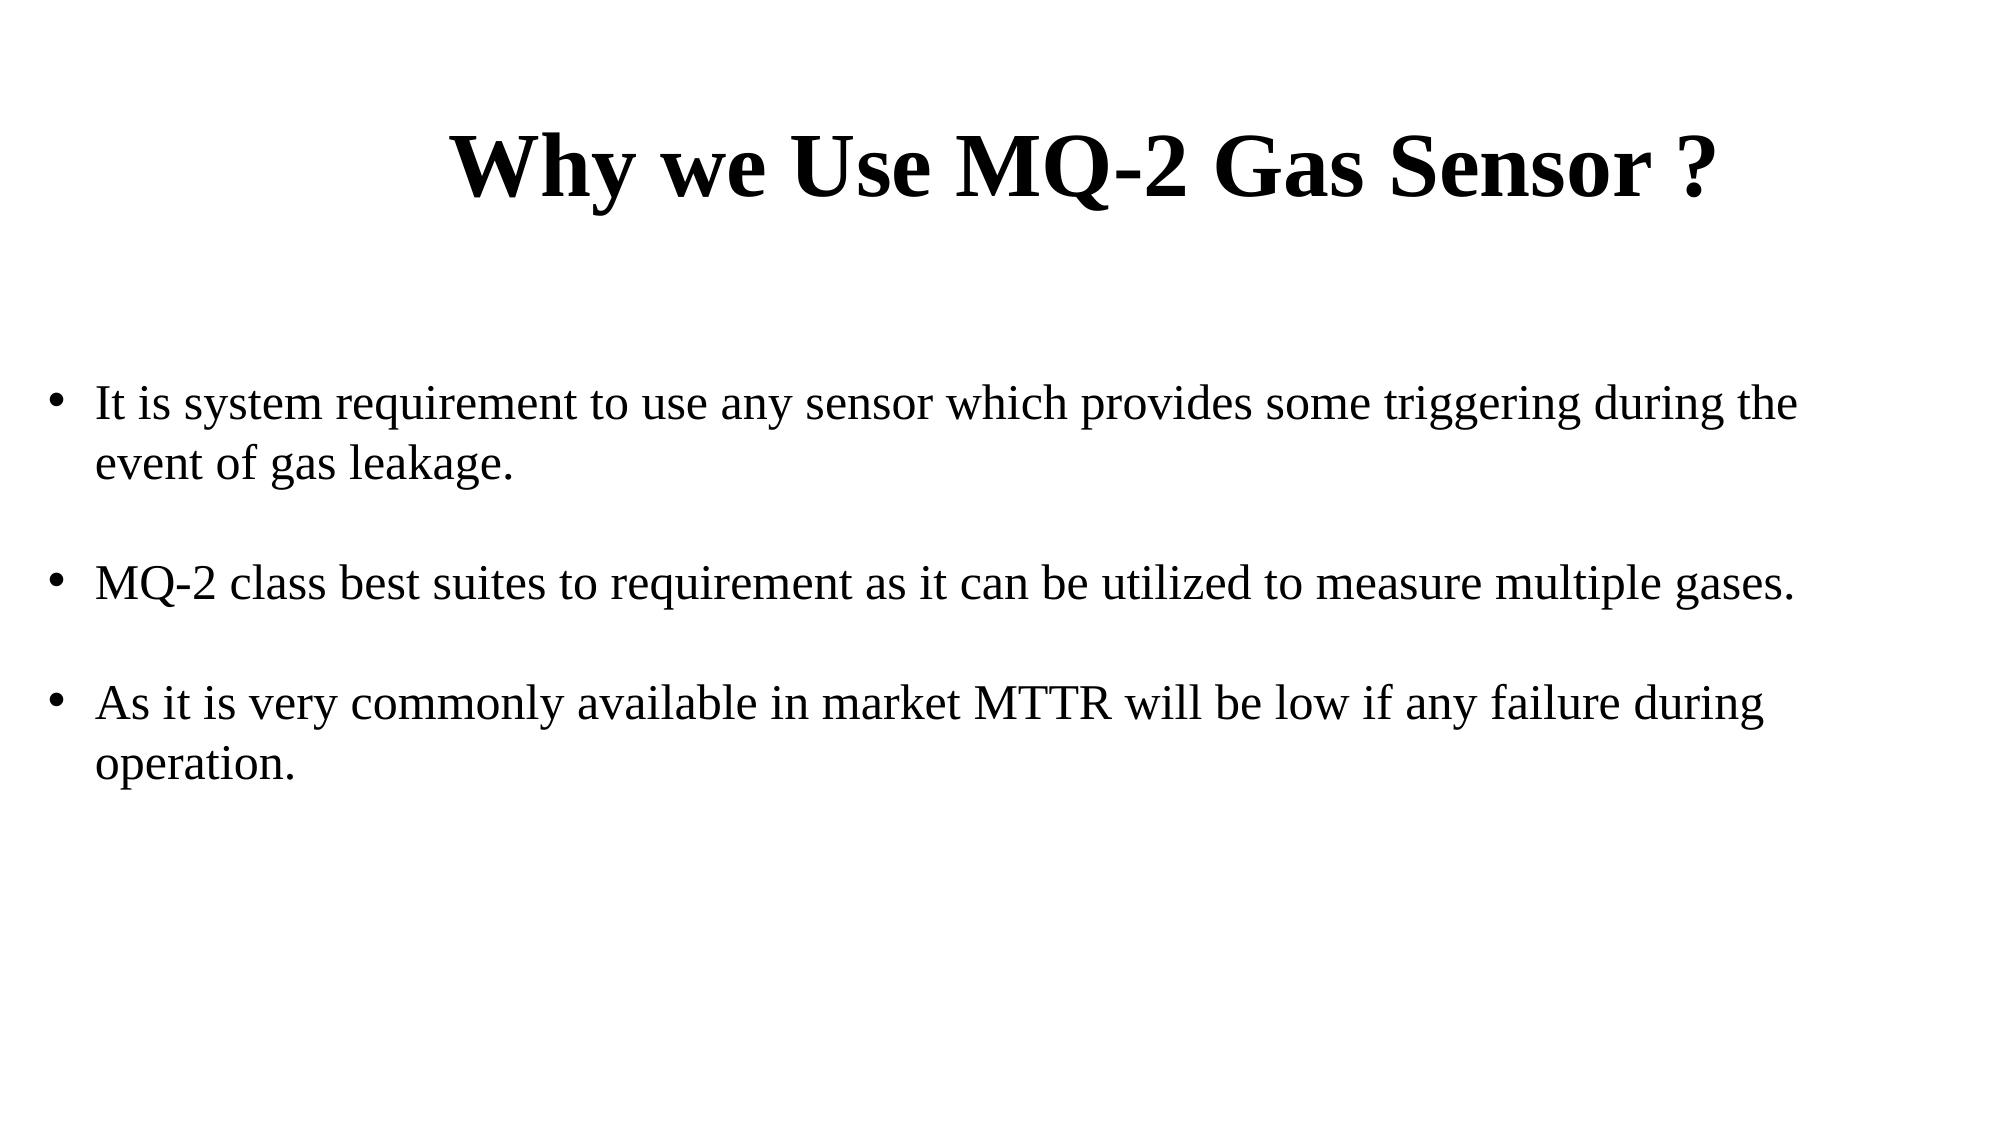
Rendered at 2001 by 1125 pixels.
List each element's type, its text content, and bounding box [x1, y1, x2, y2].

text_box Why we Use MQ-2 Gas Sensor ? It is system requirement to use any sensor which provides some triggering during the event of gas leakage. MQ-2 class best suites to requirement as it can be utilized to measure multiple gases. As it is very commonly available in market MTTR will be low if any failure during operation. [32, 97, 1931, 1125]
